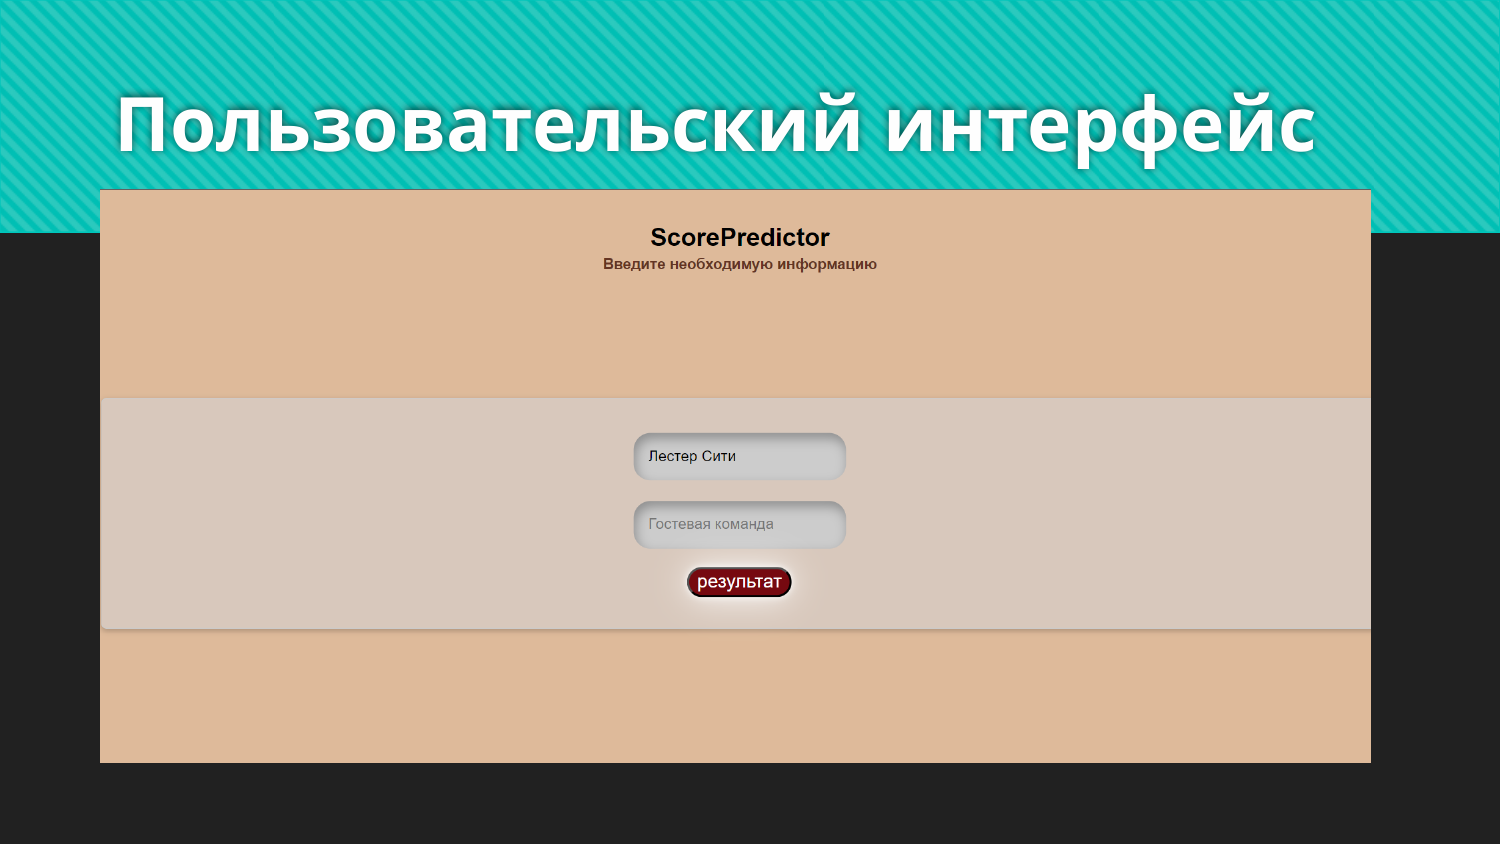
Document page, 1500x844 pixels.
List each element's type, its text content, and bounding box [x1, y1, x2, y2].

picture [100, 189, 1371, 764]
title Пользовательский интерфейс [99, 55, 1401, 175]
